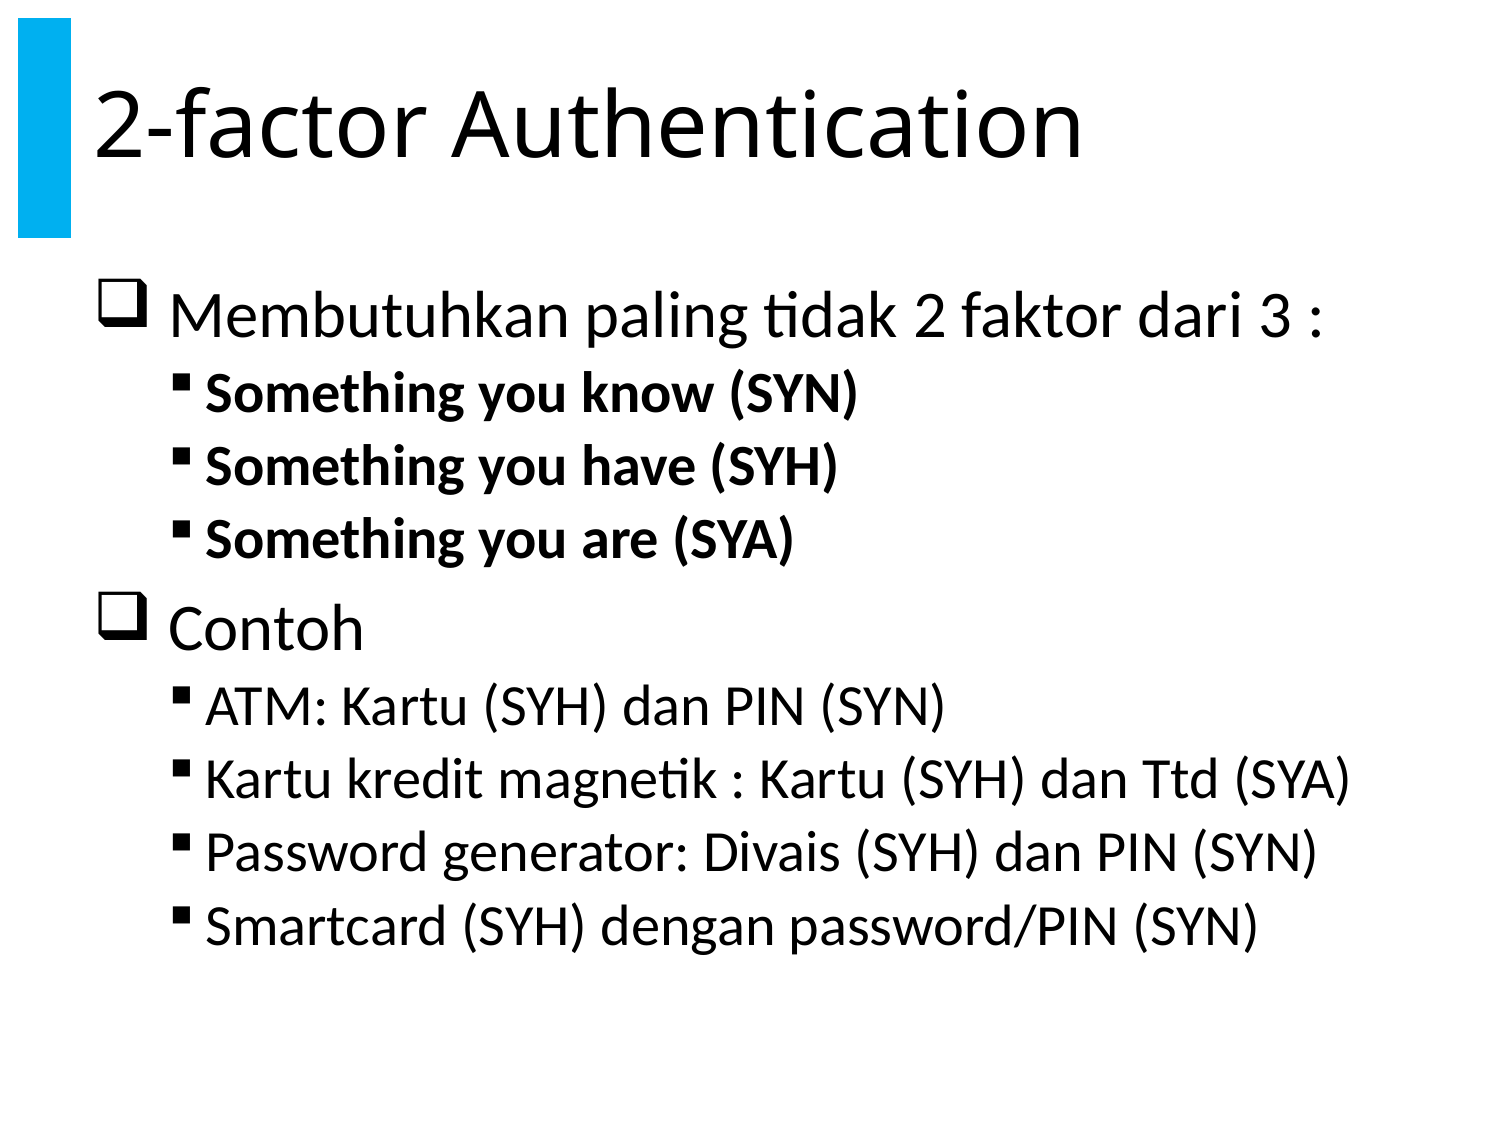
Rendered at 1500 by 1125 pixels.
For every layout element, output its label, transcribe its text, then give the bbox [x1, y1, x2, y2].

list Membutuhkan paling tidak 2 faktor dari 3 : Something you know (SYN) Something you have (SYH) Something you are (SYA) Contoh ATM: Kartu (SYH) dan PIN (SYN) Kartu kredit magnetik : Kartu (SYH) dan Ttd (SYA) Password generator: Divais (SYH) dan PIN (SYN) Smartcard (SYH) dengan password/PIN (SYN) [78, 272, 1443, 1070]
title 2-factor Authentication [78, 19, 1443, 237]
